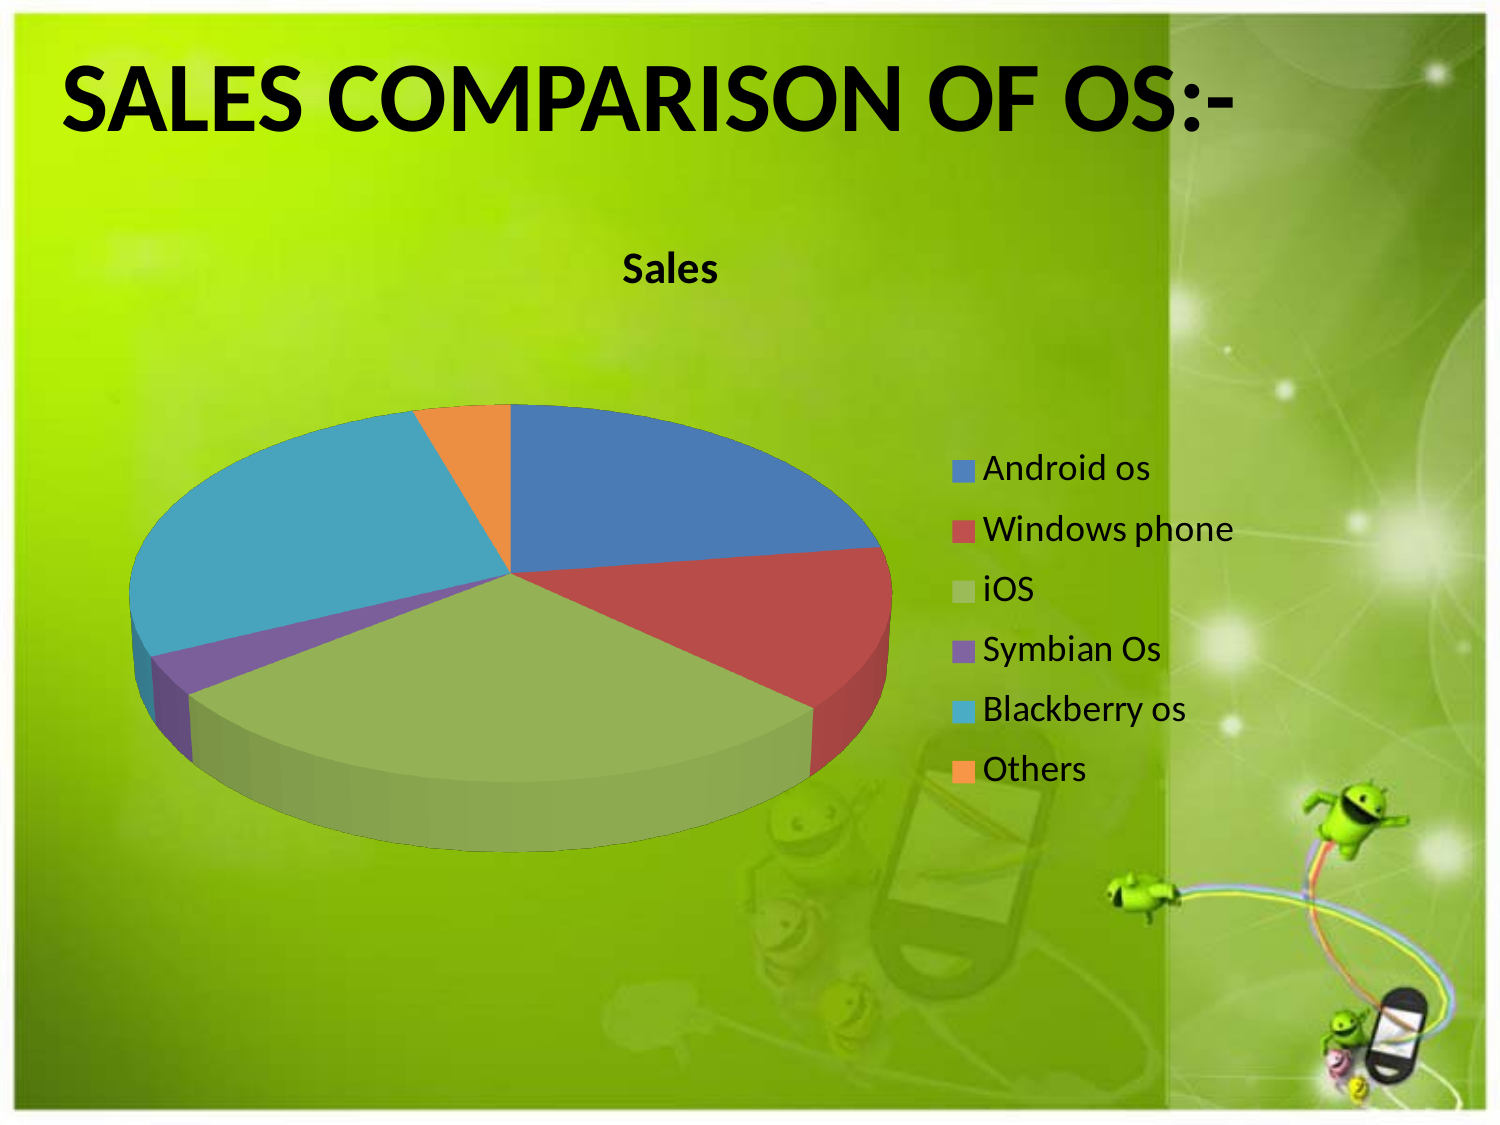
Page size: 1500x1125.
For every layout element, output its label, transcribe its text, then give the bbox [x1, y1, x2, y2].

text_box Sales comparison of os:- [46, 23, 1253, 159]
chart [62, 212, 1279, 950]
picture [0, 0, 1500, 1125]
